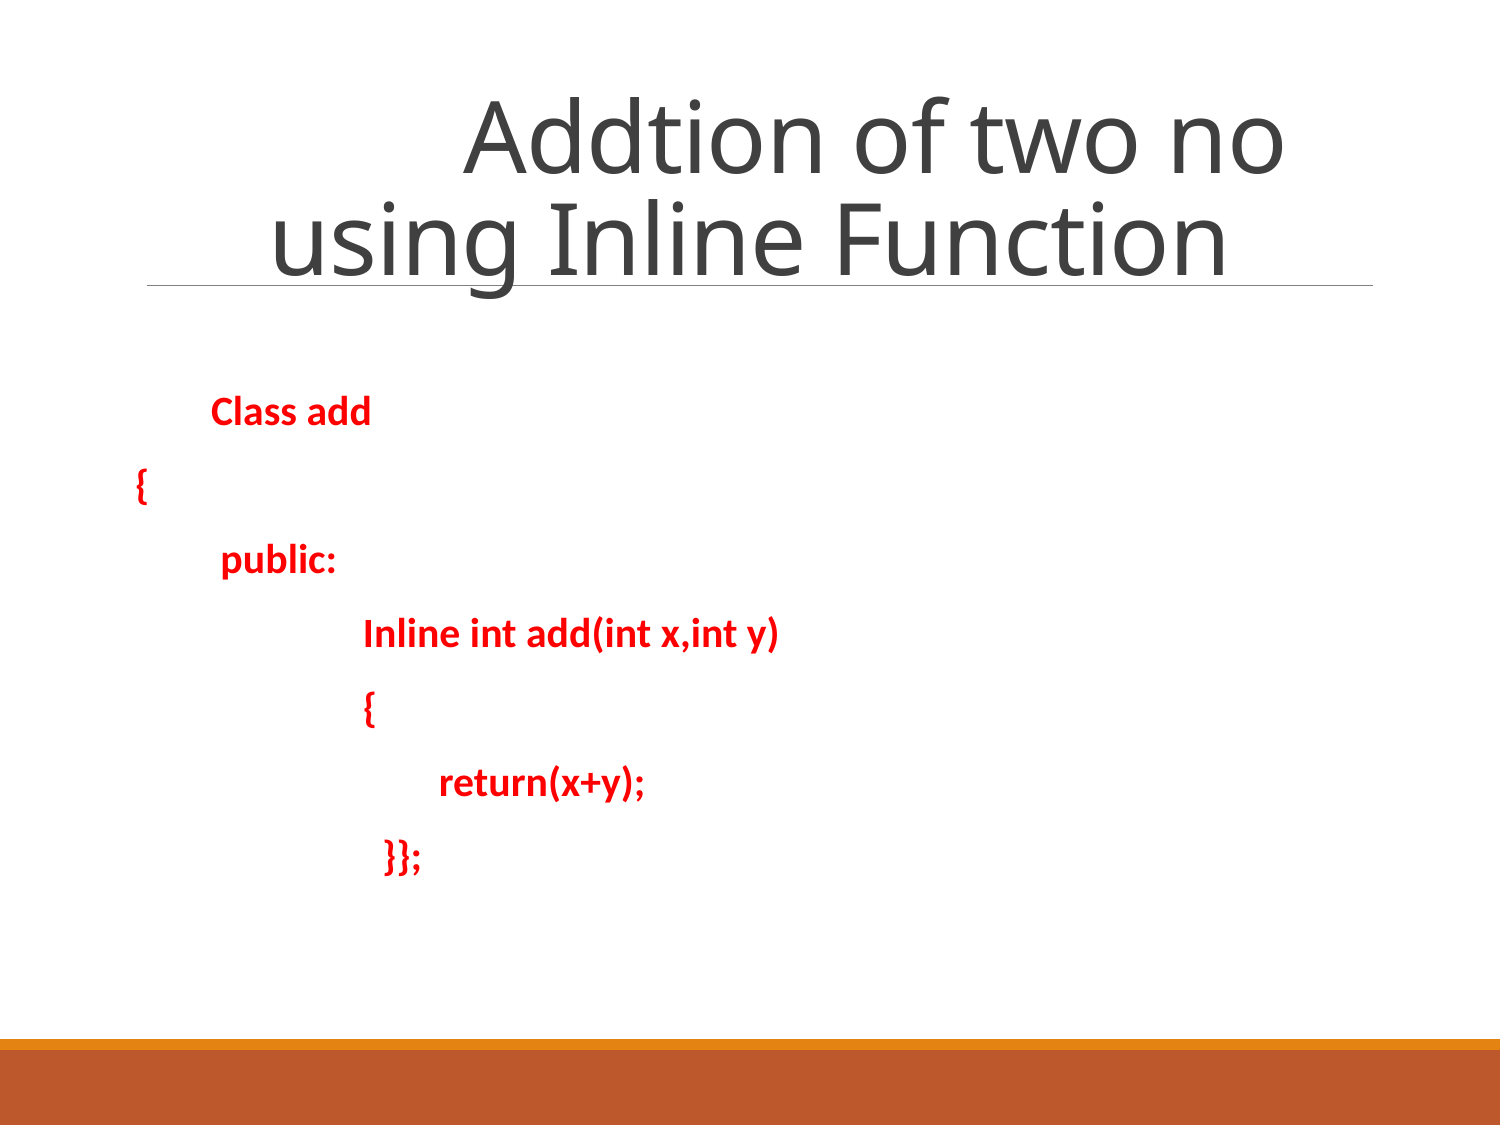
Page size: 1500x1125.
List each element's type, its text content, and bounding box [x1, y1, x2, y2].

list Class add { public: Inline int add(int x,int y) { return(x+y); }}; [135, 302, 1373, 963]
title Addtion of two no using Inline Function [75, 75, 1425, 303]
